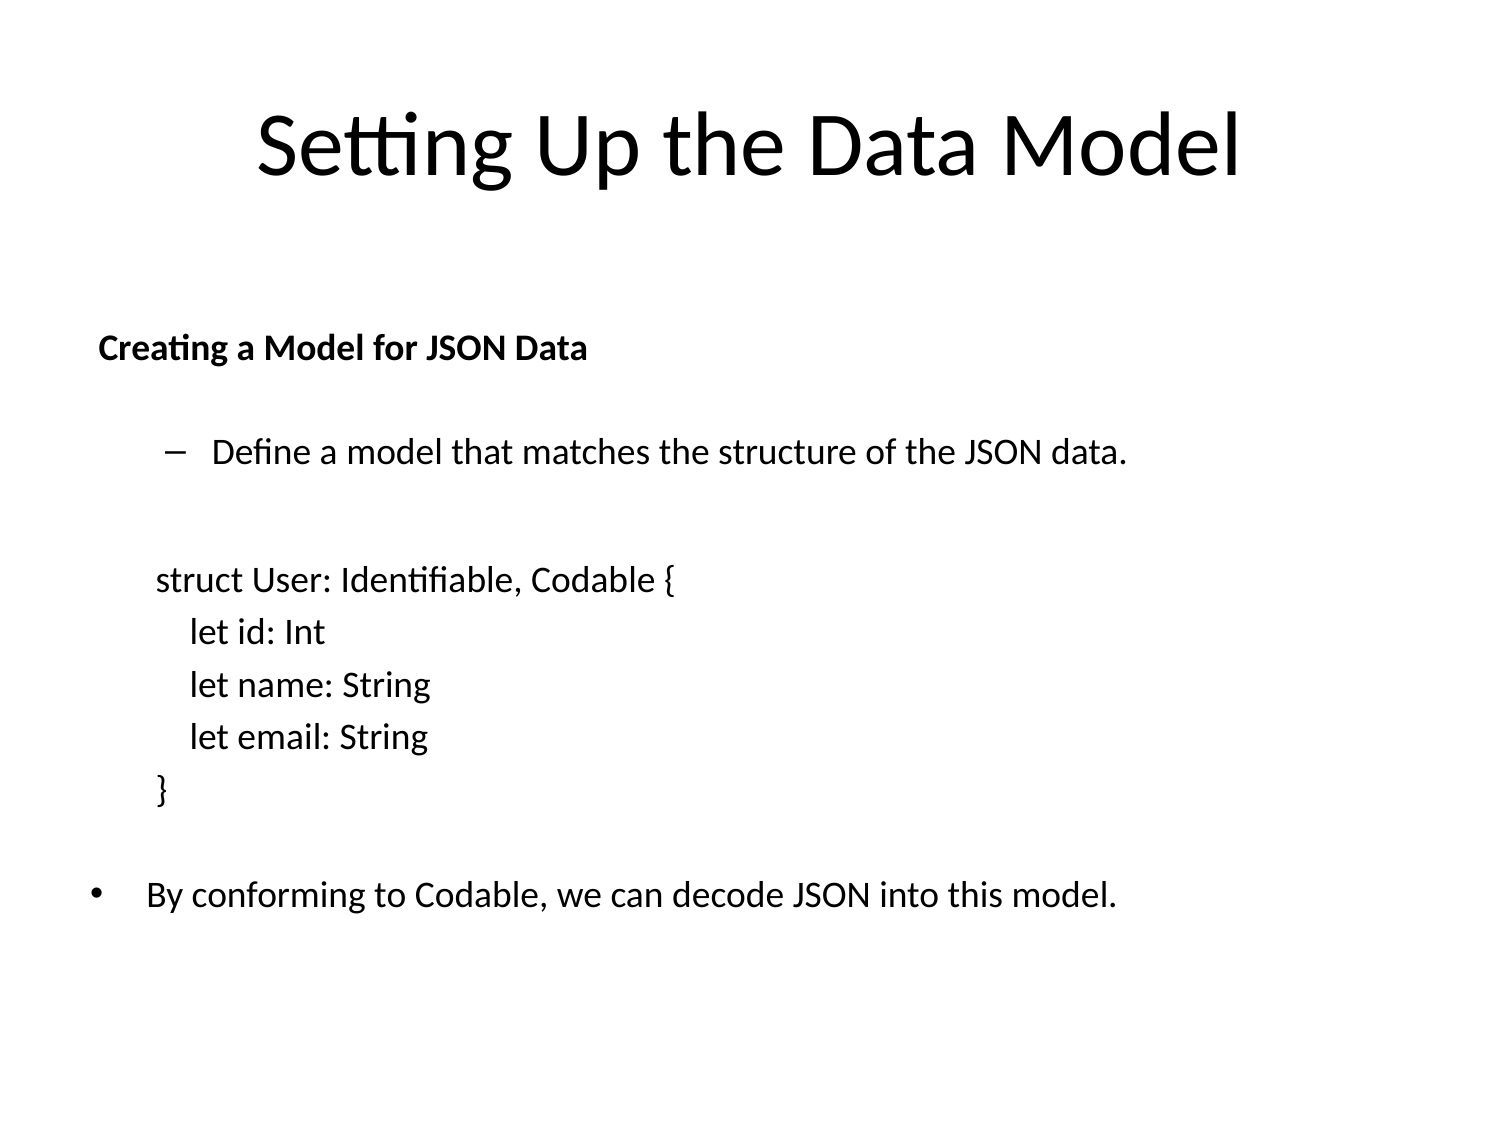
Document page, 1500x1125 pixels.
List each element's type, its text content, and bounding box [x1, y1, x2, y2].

list Creating a Model for JSON Data Define a model that matches the structure of the JSON data. struct User: Identifiable, Codable { let id: Int let name: String let email: String } By conforming to Codable, we can decode JSON into this model. [75, 262, 1425, 1005]
title Setting Up the Data Model [75, 45, 1425, 233]
